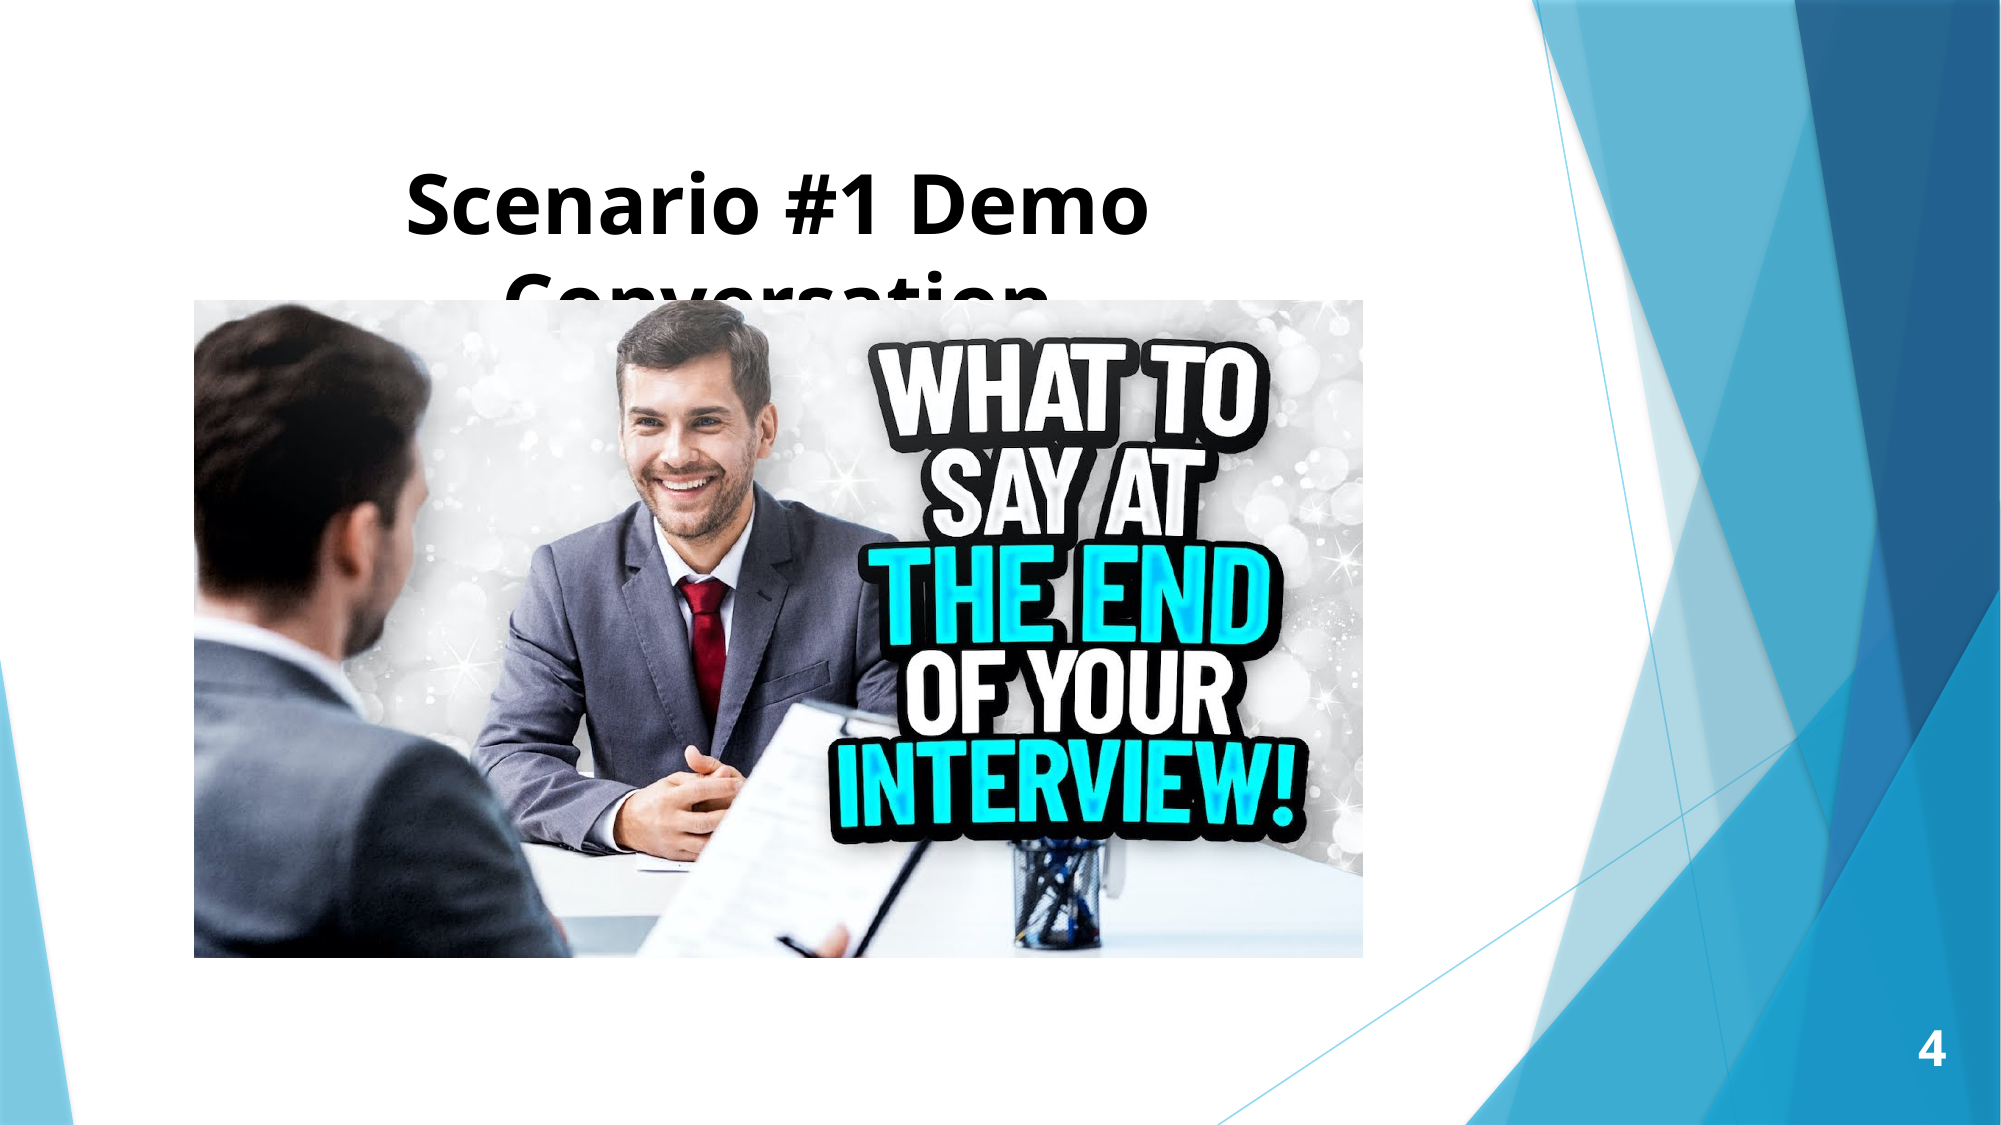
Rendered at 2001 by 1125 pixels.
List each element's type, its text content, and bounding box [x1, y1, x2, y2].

slide_number 4 [1849, 1021, 1962, 1081]
title Scenario #1 Demo Conversation [132, 143, 1425, 321]
picture [193, 300, 1364, 959]
